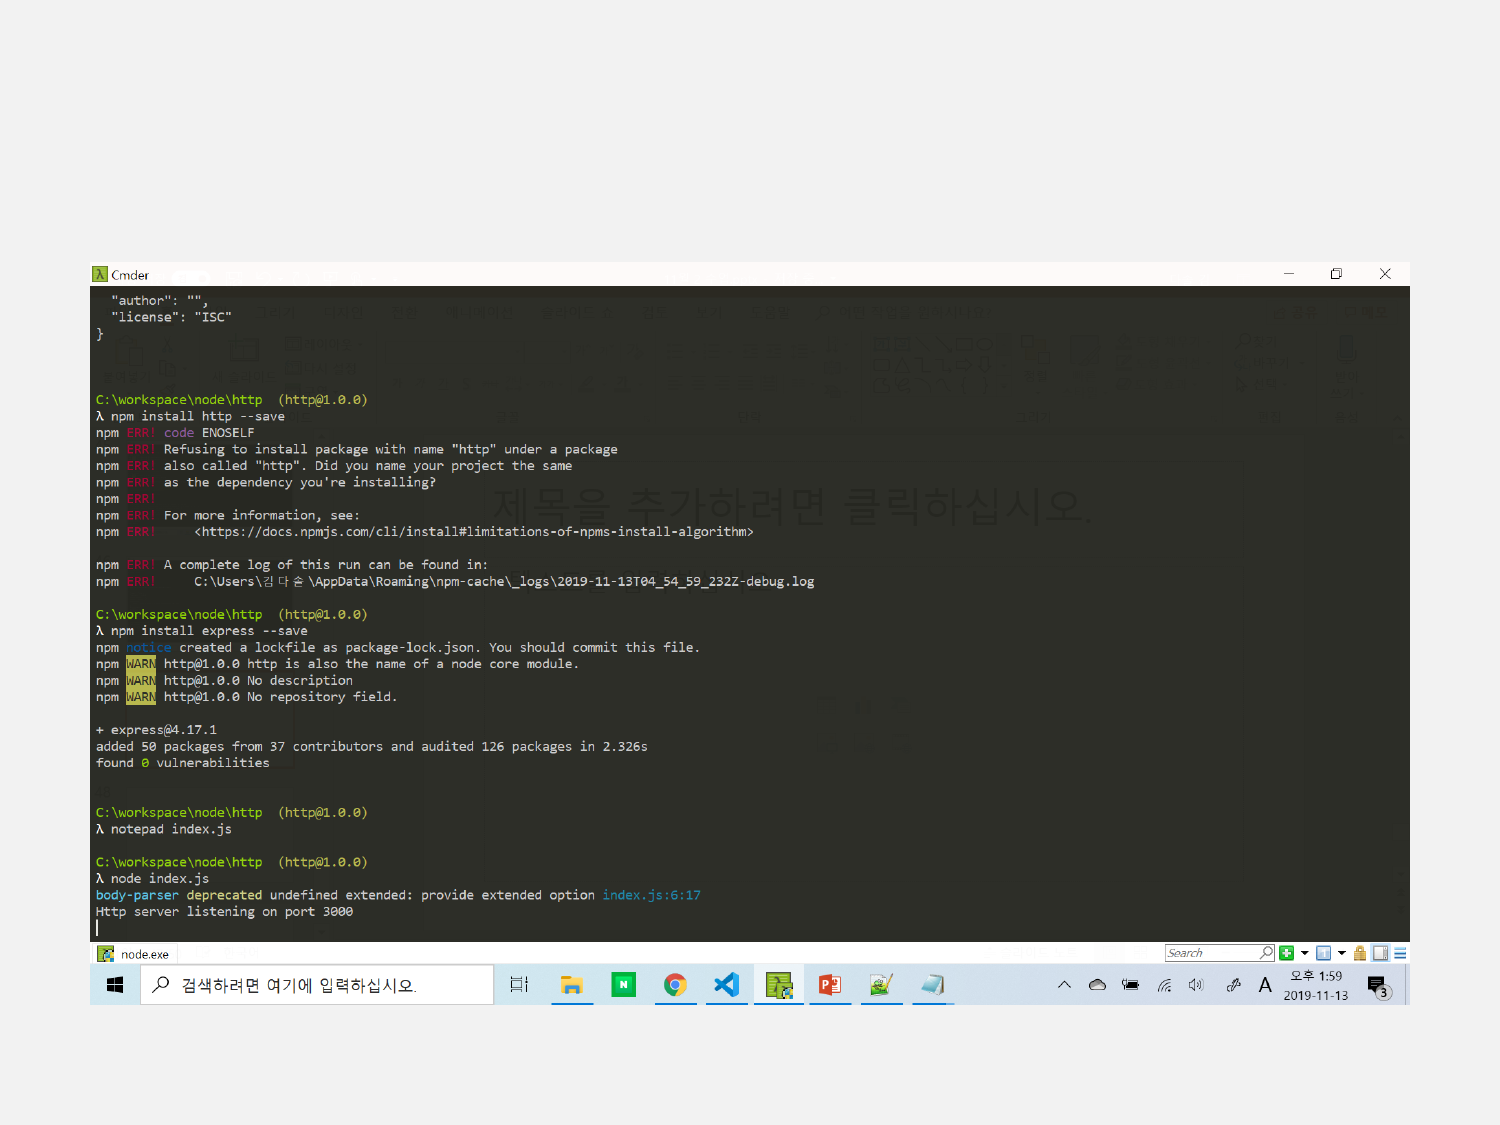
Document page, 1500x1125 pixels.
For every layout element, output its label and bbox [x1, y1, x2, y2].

list [89, 262, 1411, 1006]
